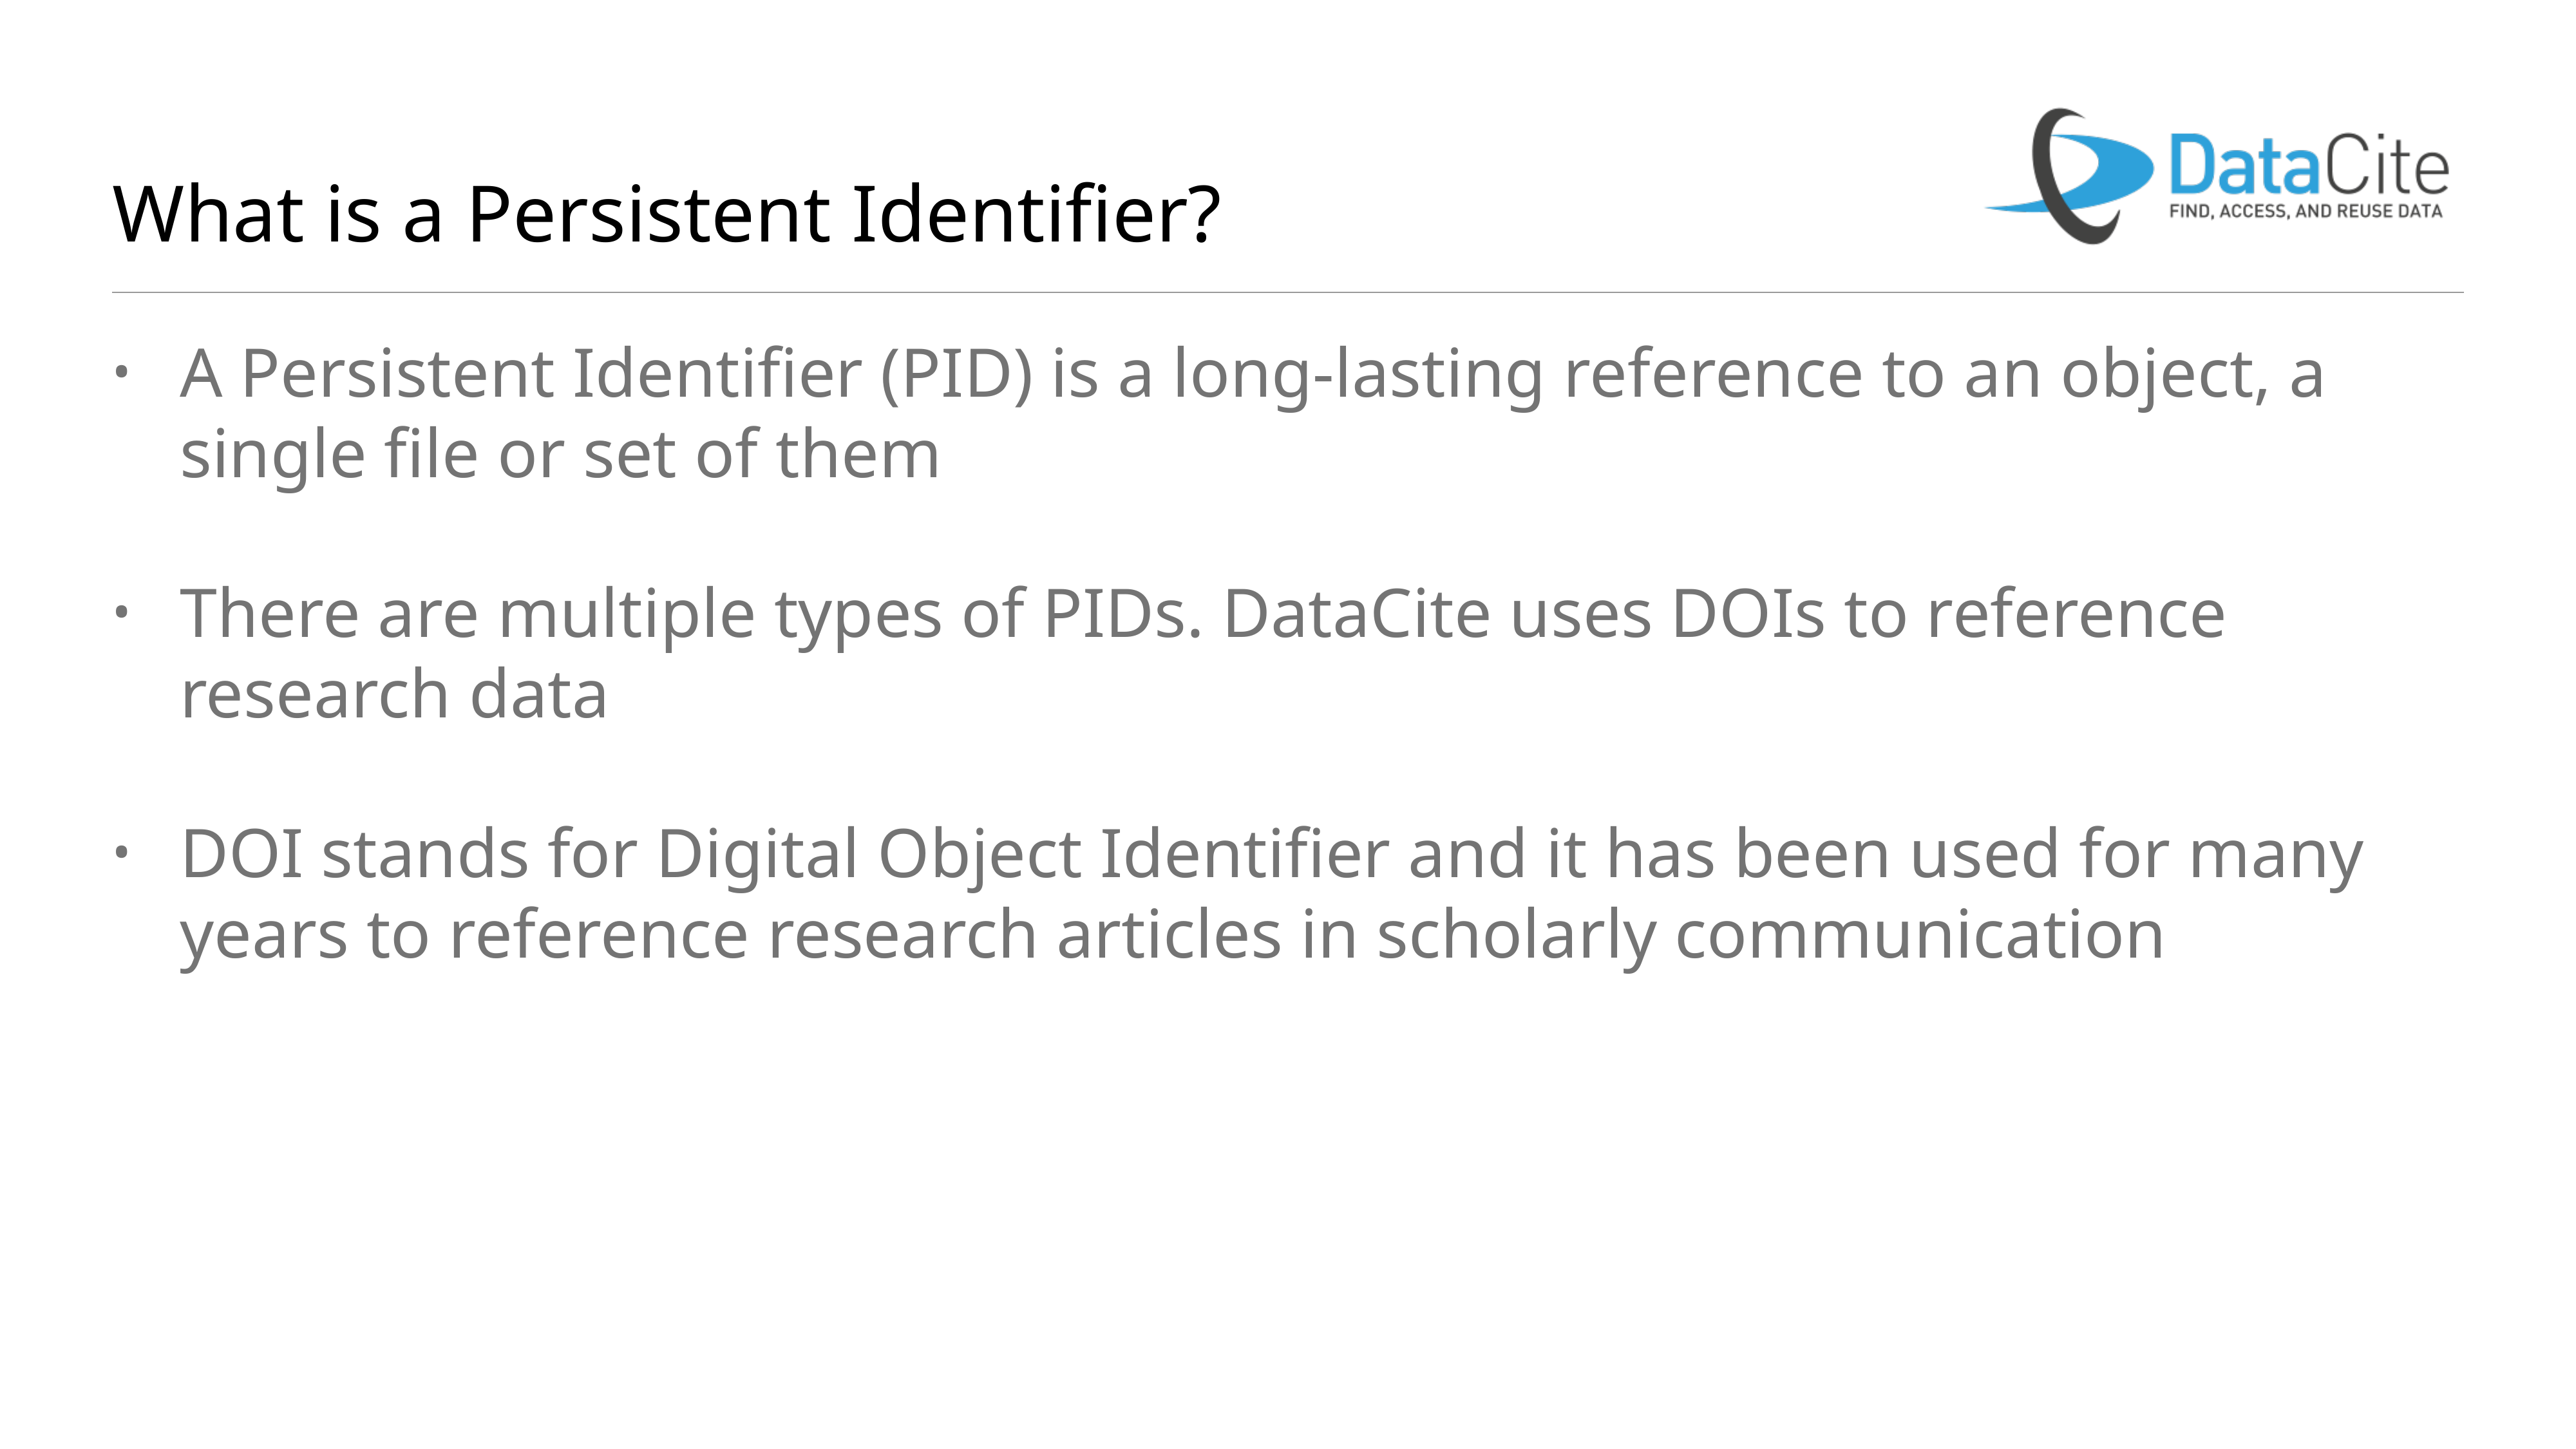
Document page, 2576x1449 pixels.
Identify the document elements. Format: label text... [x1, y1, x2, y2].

picture [1977, 95, 2462, 256]
list A Persistent Identifier (PID) is a long-lasting reference to an object, a single file or set of them There are multiple types of PIDs. DataCite uses DOIs to reference research data DOI stands for Digital Object Identifier and it has been used for many years to reference research articles in scholarly communication [112, 329, 2463, 1321]
title What is a Persistent Identifier? [112, 49, 1701, 258]
